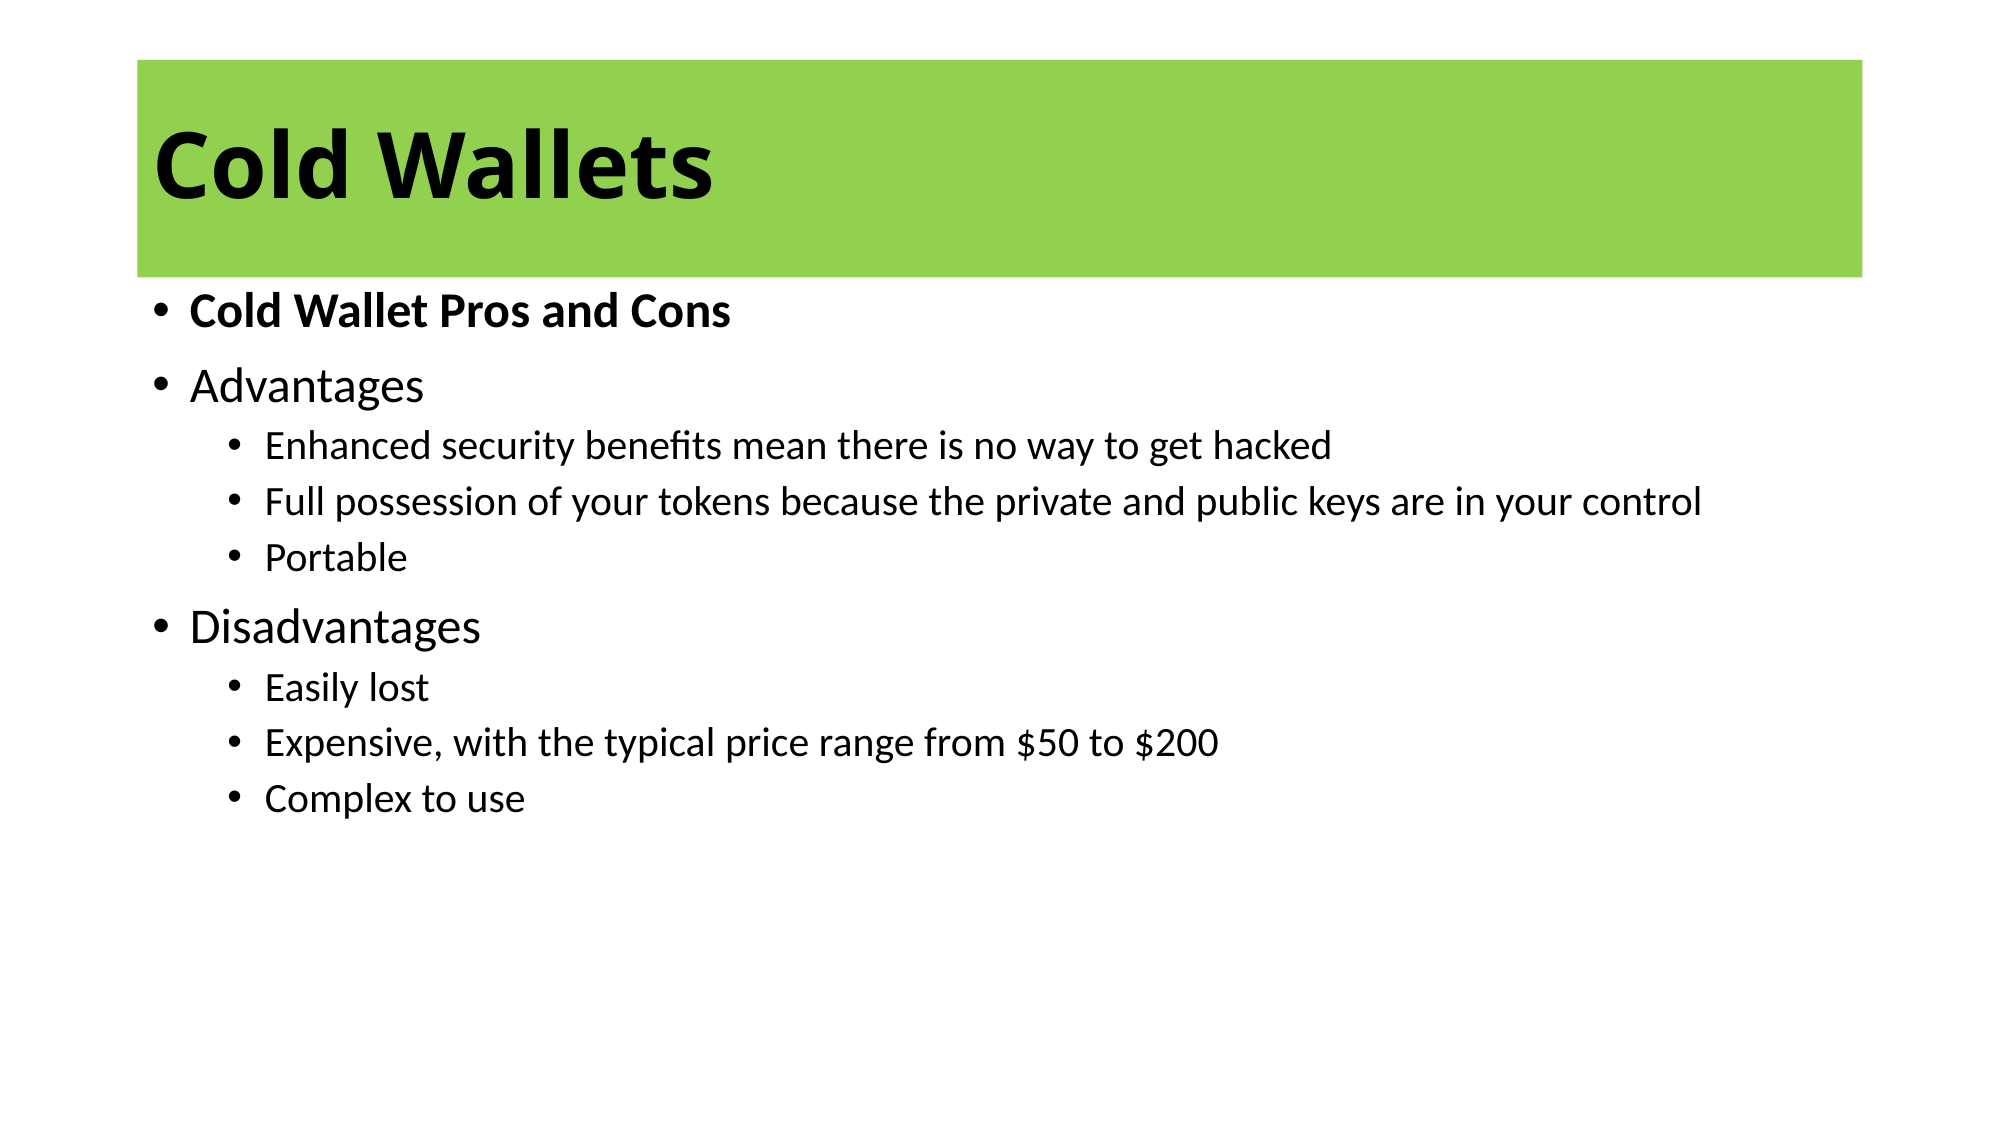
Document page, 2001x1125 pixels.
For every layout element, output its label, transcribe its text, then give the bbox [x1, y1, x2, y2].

title Cold Wallets [137, 59, 1863, 277]
list Cold Wallet Pros and Cons Advantages Enhanced security benefits mean there is no way to get hacked Full possession of your tokens because the private and public keys are in your control Portable Disadvantages Easily lost Expensive, with the typical price range from $50 to $200 Complex to use [137, 277, 1863, 1014]
